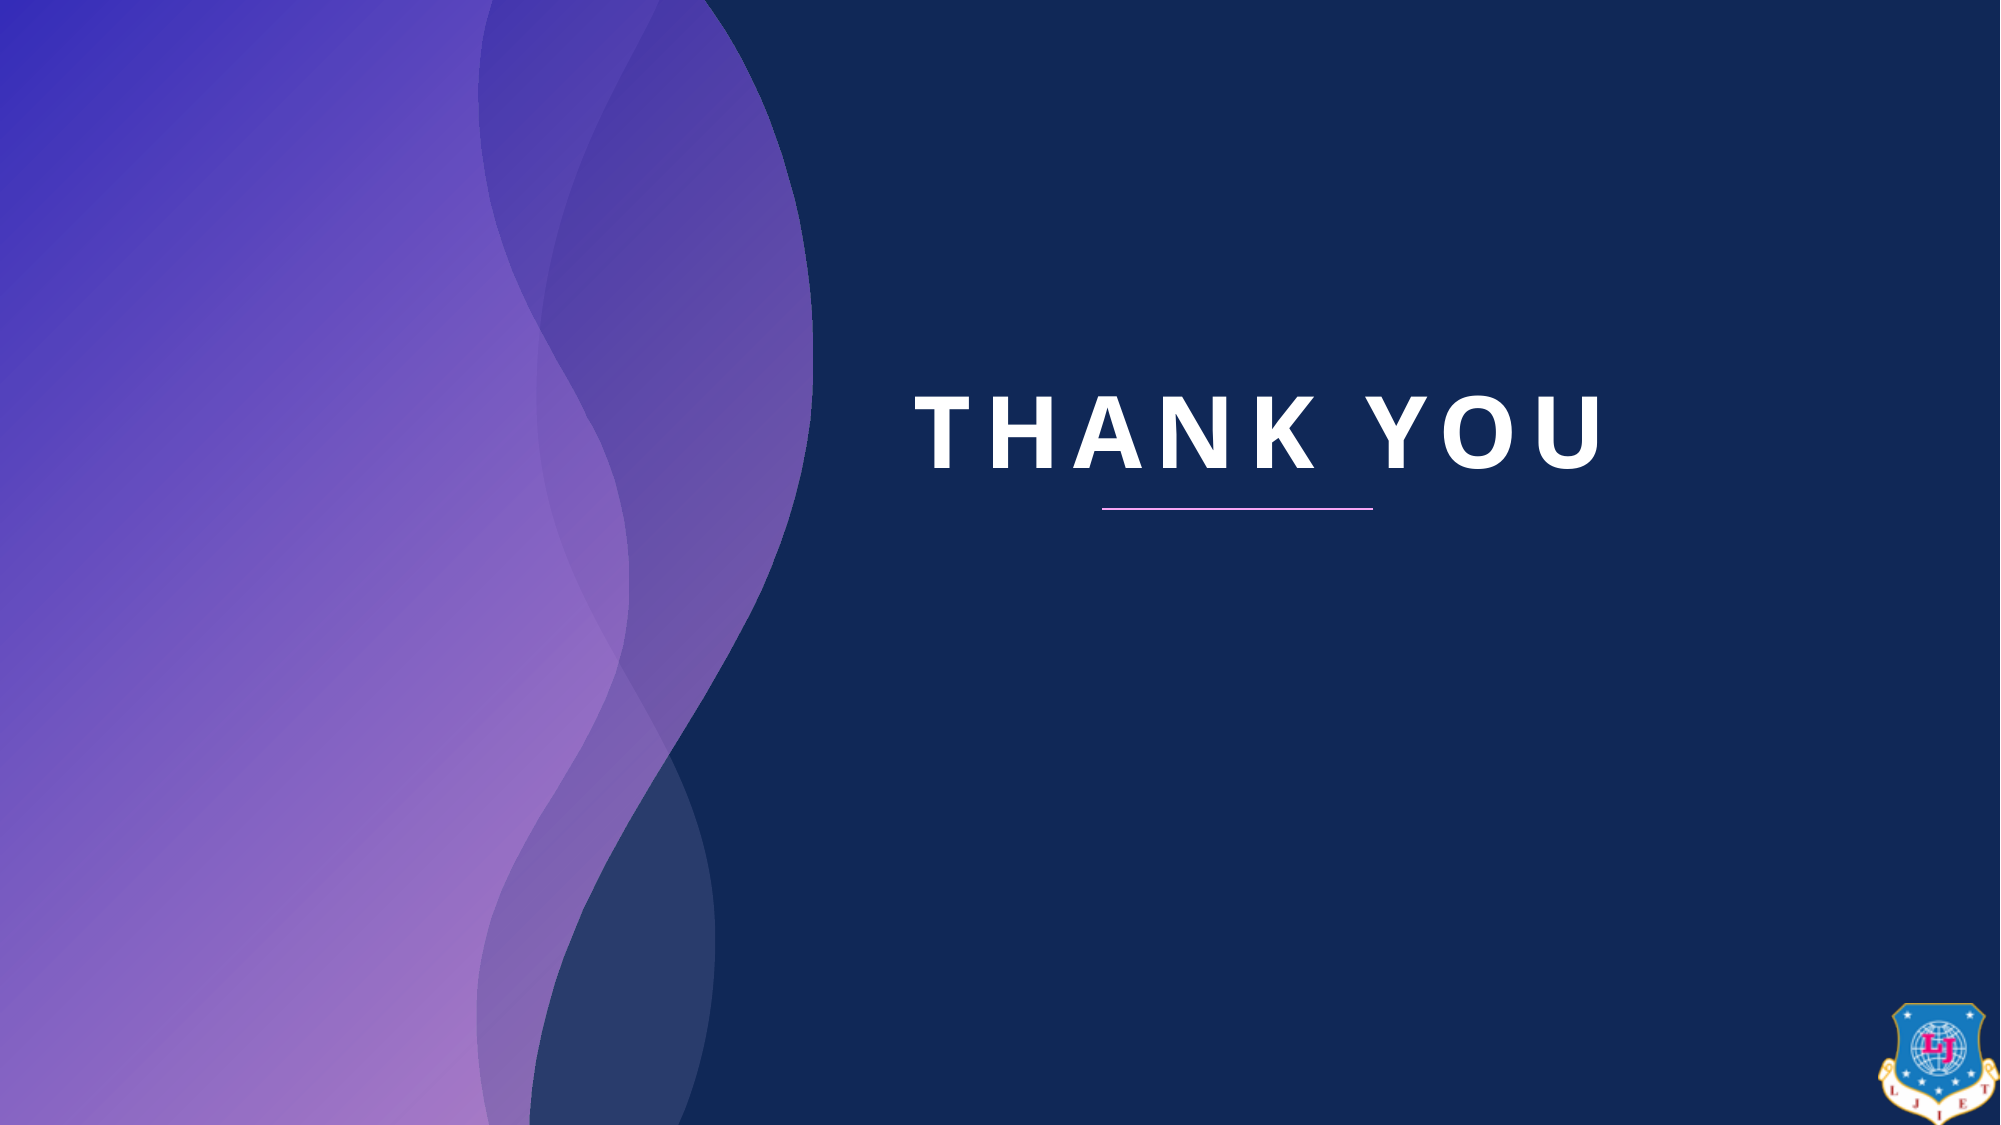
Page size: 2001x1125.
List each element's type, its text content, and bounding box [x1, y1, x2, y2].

title THANK YOU [898, 321, 1673, 498]
picture [1878, 1003, 2000, 1125]
